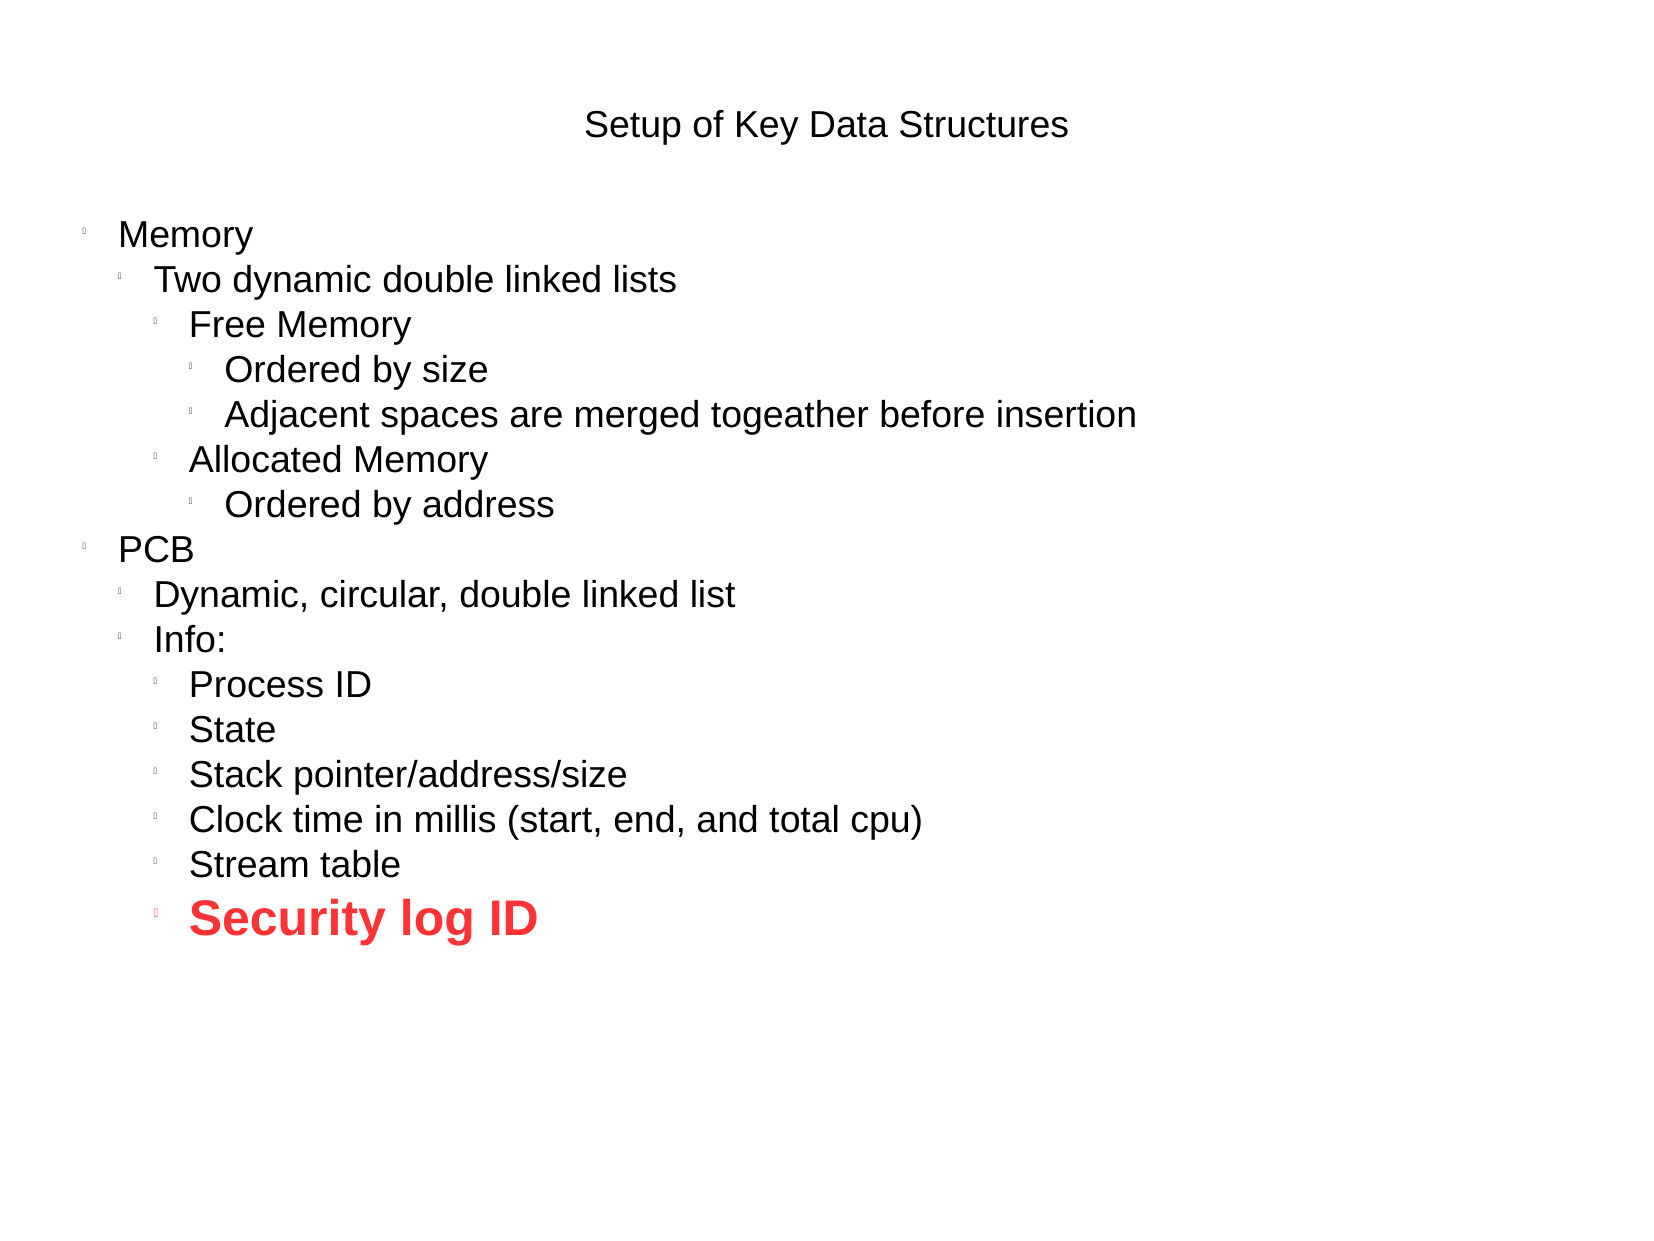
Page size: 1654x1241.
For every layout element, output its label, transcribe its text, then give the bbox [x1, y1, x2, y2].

text_box Memory Two dynamic double linked lists Free Memory Ordered by size Adjacent spaces are merged togeather before insertion Allocated Memory Ordered by address PCB Dynamic, circular, double linked list Info: Process ID State Stack pointer/address/size Clock time in millis (start, end, and total cpu) Stream table Security log ID [82, 209, 1571, 1140]
text_box Setup of Key Data Structures [82, 49, 1571, 195]
